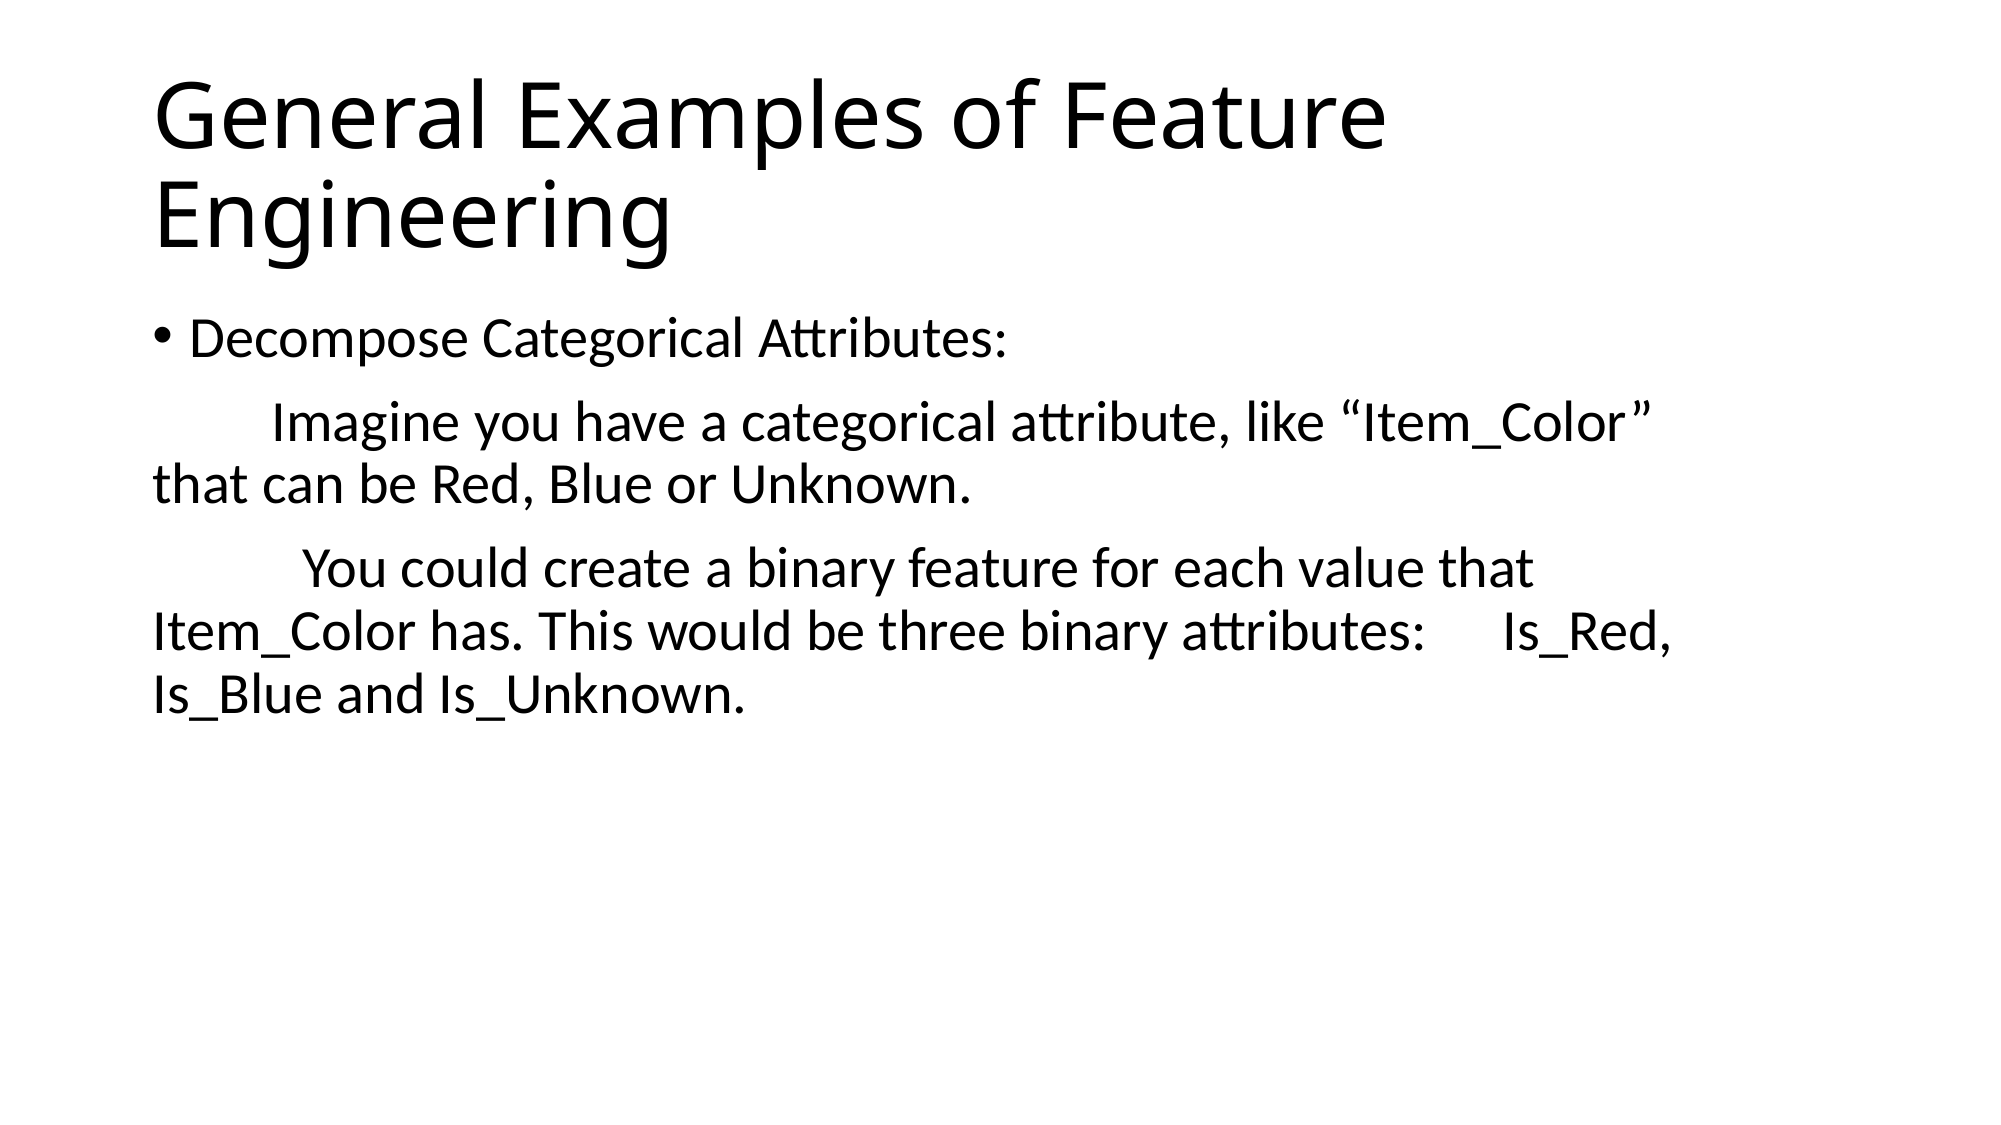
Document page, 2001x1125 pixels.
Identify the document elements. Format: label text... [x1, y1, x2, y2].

list Decompose Categorical Attributes: Imagine you have a categorical attribute, like “Item_Color” that can be Red, Blue or Unknown. You could create a binary feature for each value that Item_Color has. This would be three binary attributes: Is_Red, Is_Blue and Is_Unknown. [137, 299, 1863, 1014]
title General Examples of Feature Engineering [137, 59, 1863, 278]
